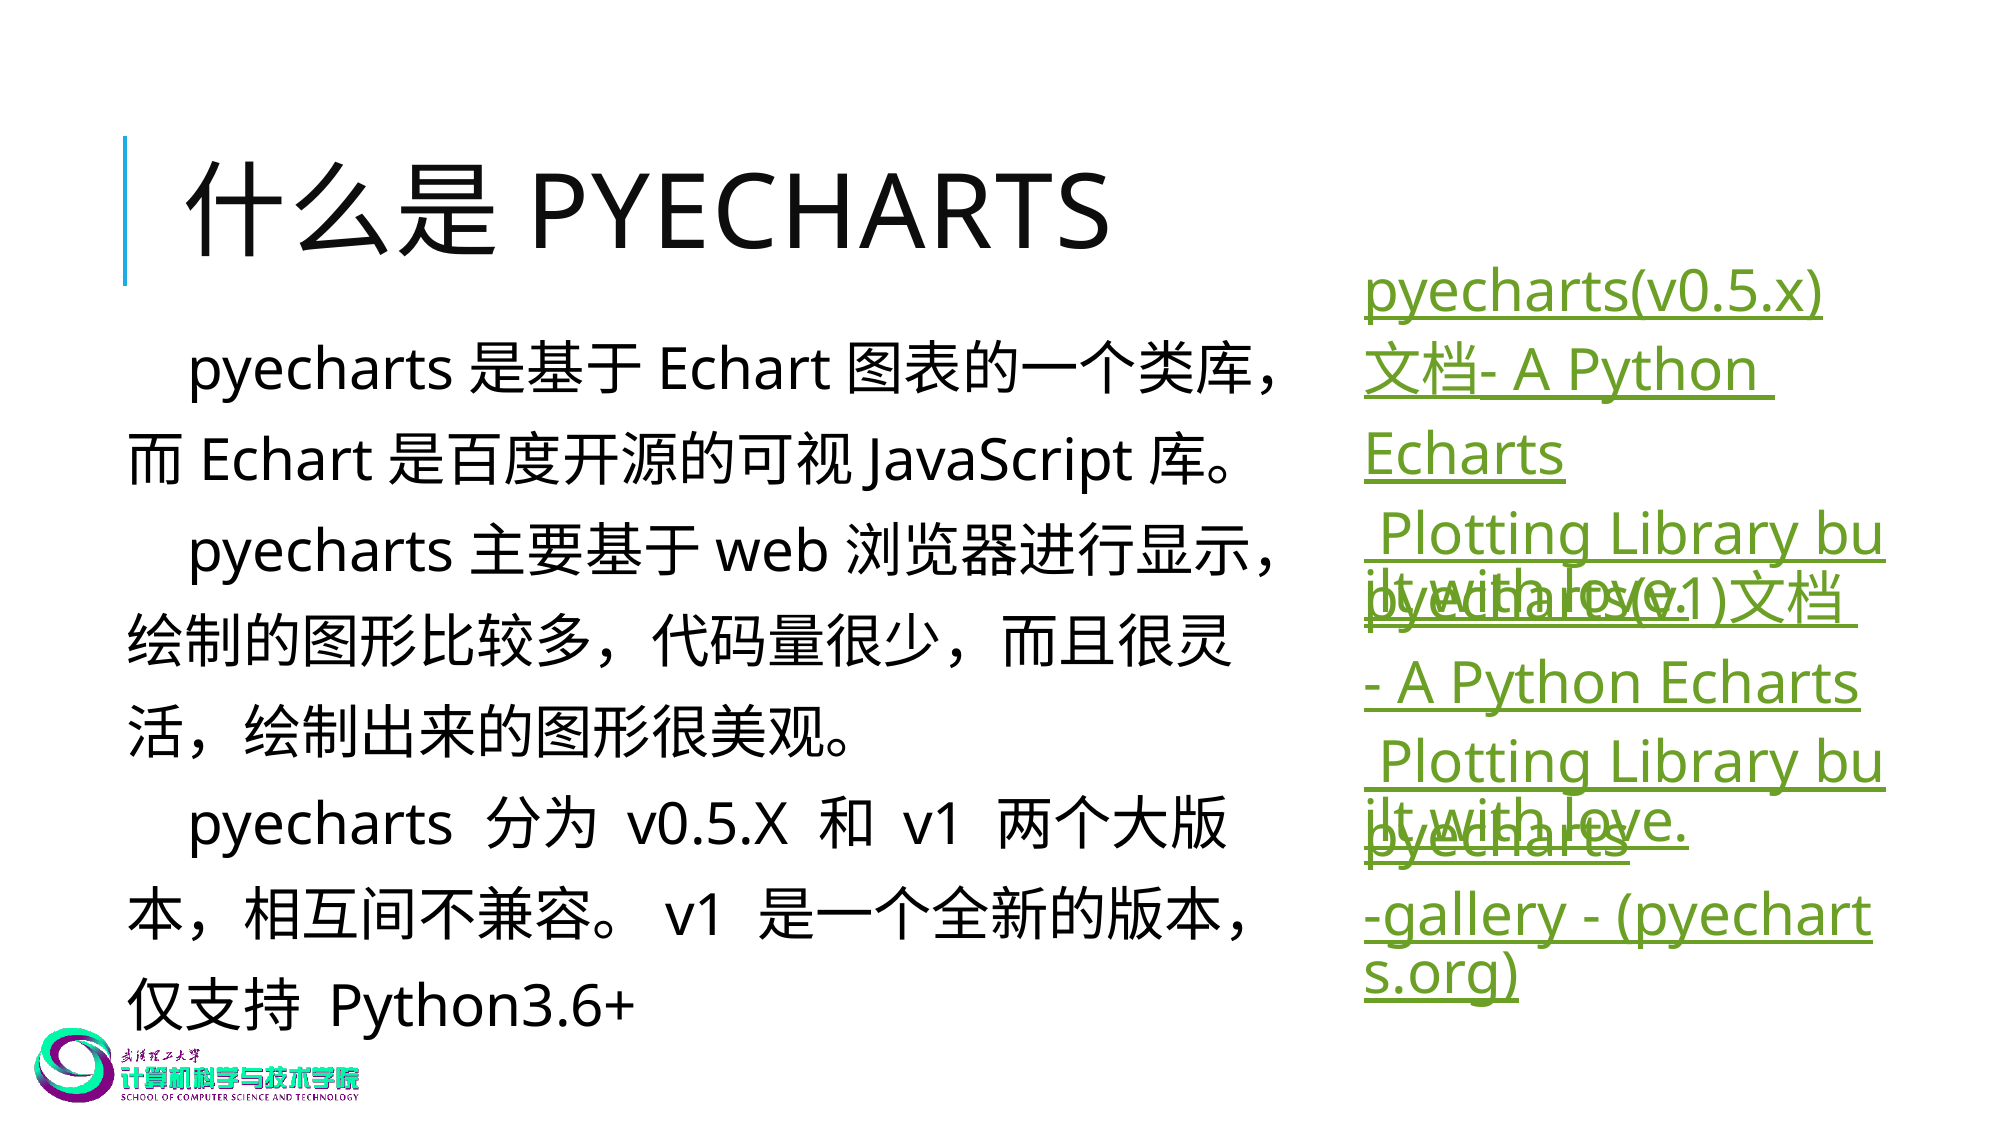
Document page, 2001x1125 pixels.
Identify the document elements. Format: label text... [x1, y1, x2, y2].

text_box pyecharts-gallery - (pyecharts.org) [1348, 790, 1909, 964]
picture [0, 962, 112, 1125]
text_box pyecharts(v0.5.x)文档- A Python Echarts Plotting Library built with love. [1348, 245, 1909, 583]
text_box pyecharts(v1)文档 - A Python Echarts Plotting Library built with love. [1348, 583, 1909, 790]
title 什么是pyecharts [168, 96, 1763, 342]
text_box pyecharts是基于Echart图表的一个类库，而Echart是百度开源的可视JavaScript库。 pyecharts主要基于web浏览器进行显示，绘制的图形比较多，代码量很少，而且很灵活，绘制出来的图形很美观。 pyecharts 分为 v0.5.X 和 v1 两个大版本，相互间不兼容。v1 是一个全新的版本，仅支持 Python3.6+ [112, 303, 1293, 1125]
